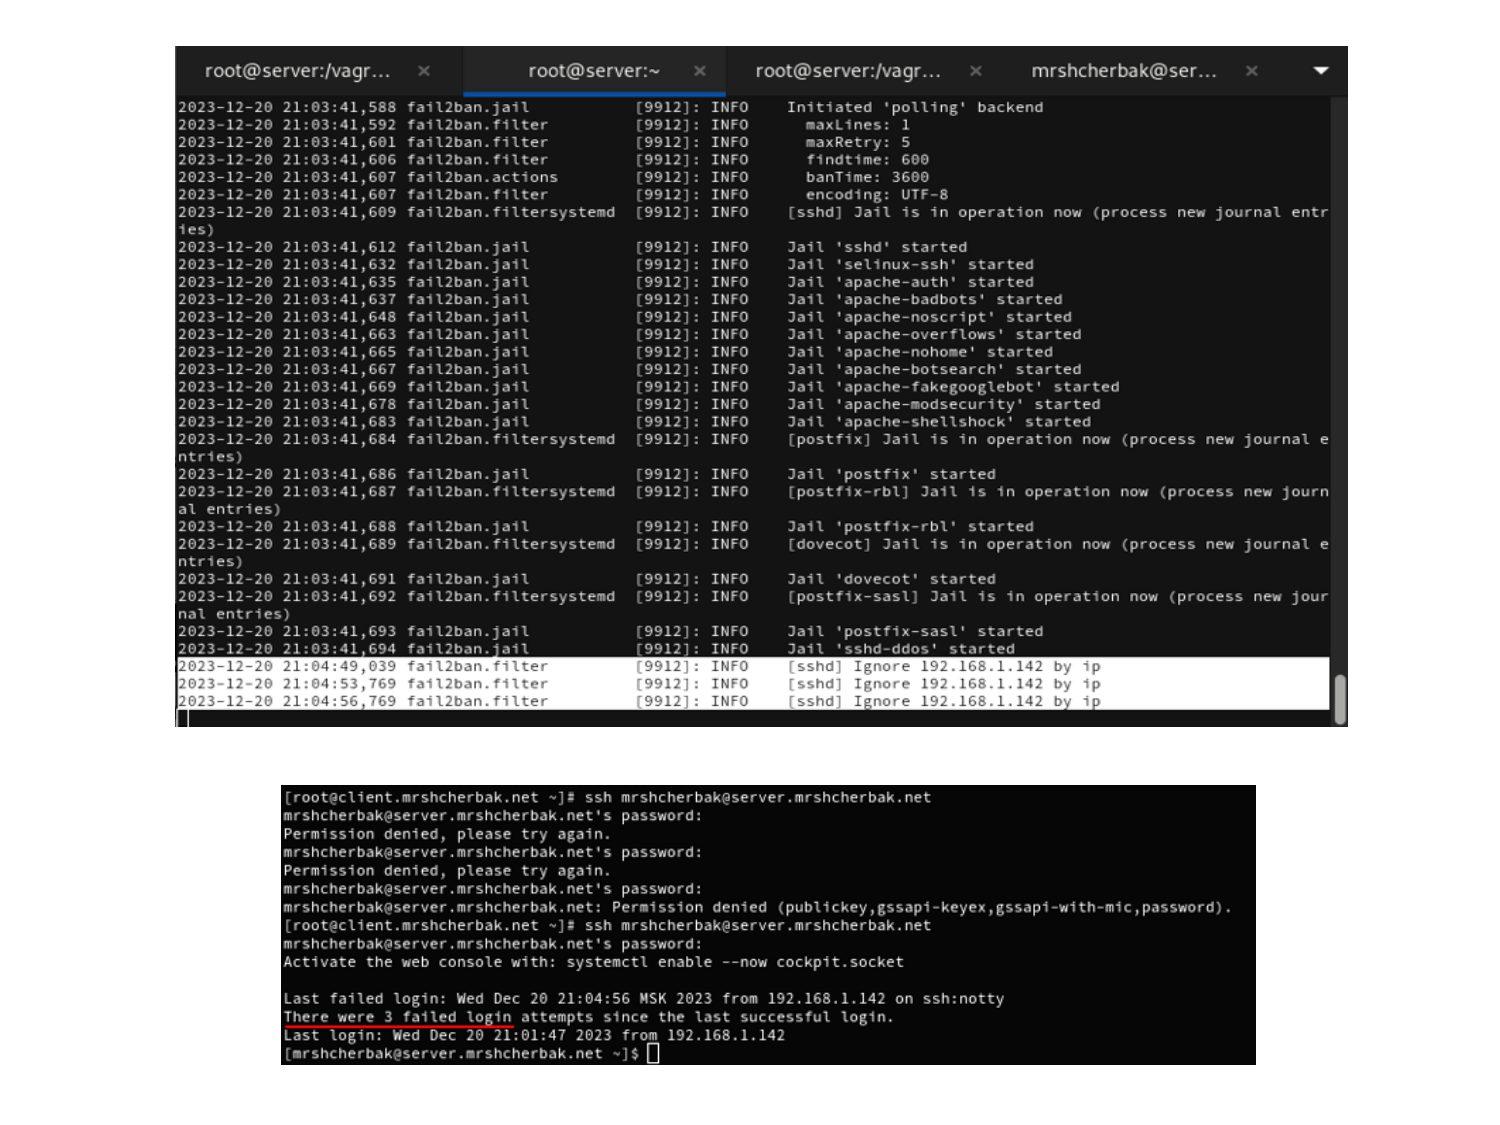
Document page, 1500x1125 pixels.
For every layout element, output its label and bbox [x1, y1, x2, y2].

picture [175, 46, 1348, 727]
picture [280, 784, 1256, 1065]
